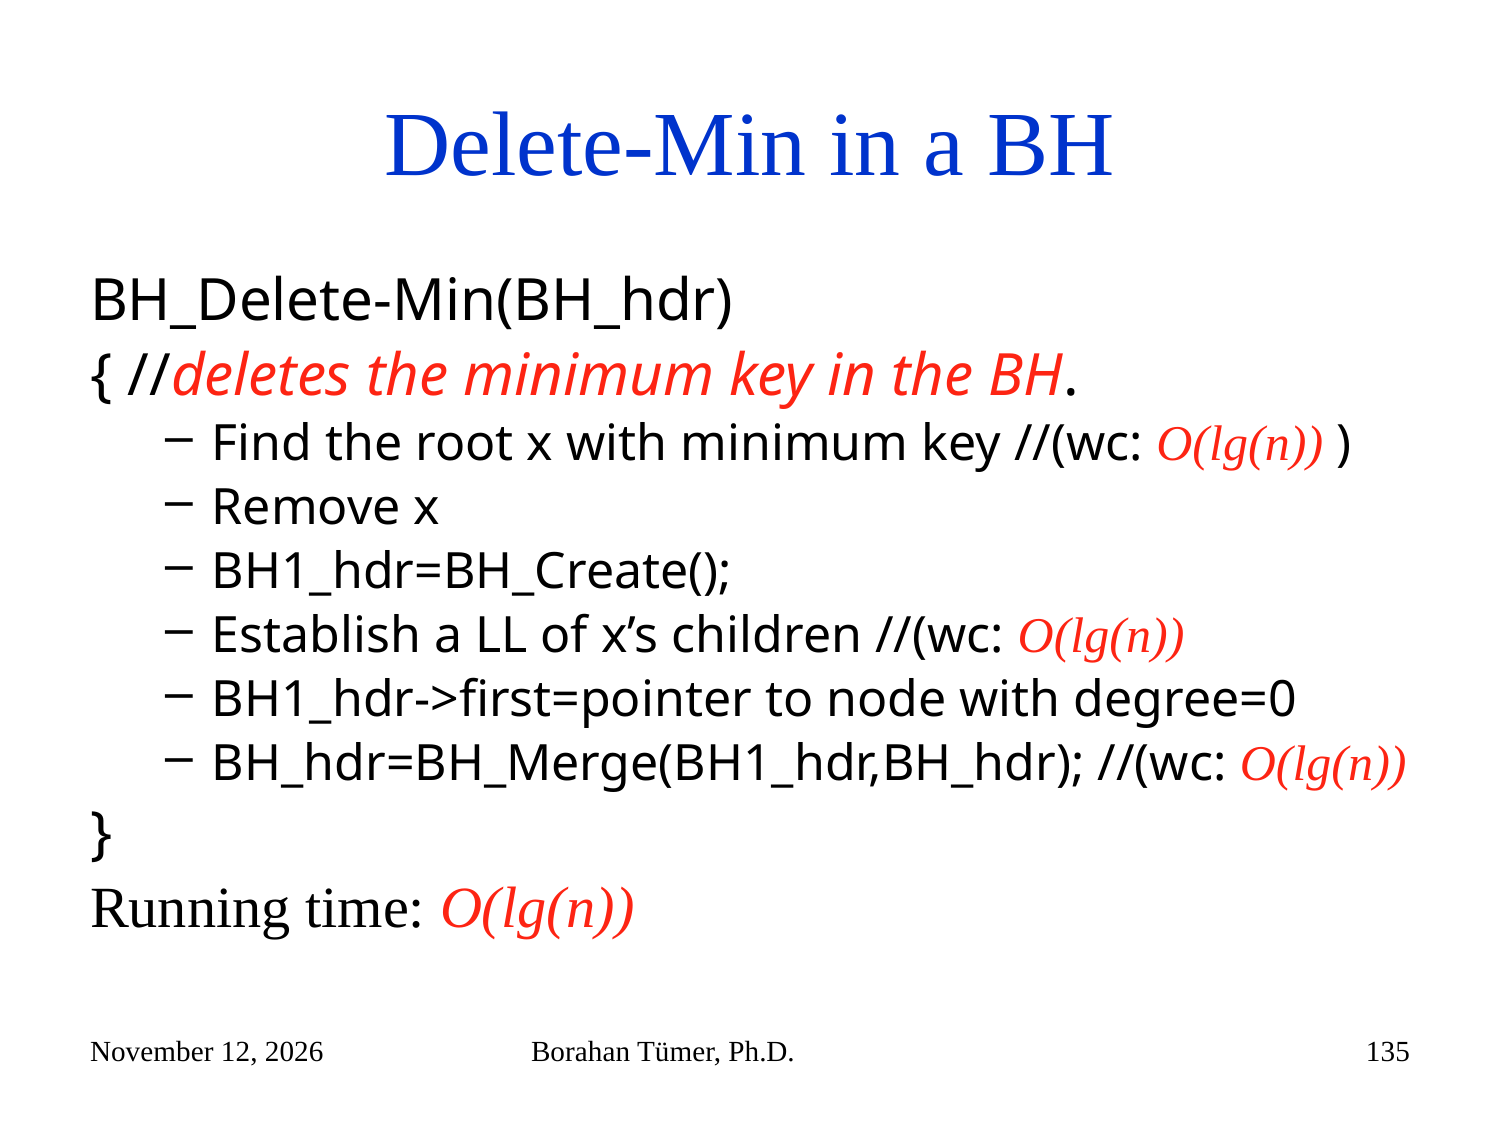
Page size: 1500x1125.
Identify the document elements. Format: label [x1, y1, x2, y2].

list [75, 262, 1425, 1005]
title [75, 45, 1425, 233]
footer [512, 1024, 988, 1103]
slide_number [75, 1024, 425, 1103]
slide_number [1074, 1024, 1425, 1103]
